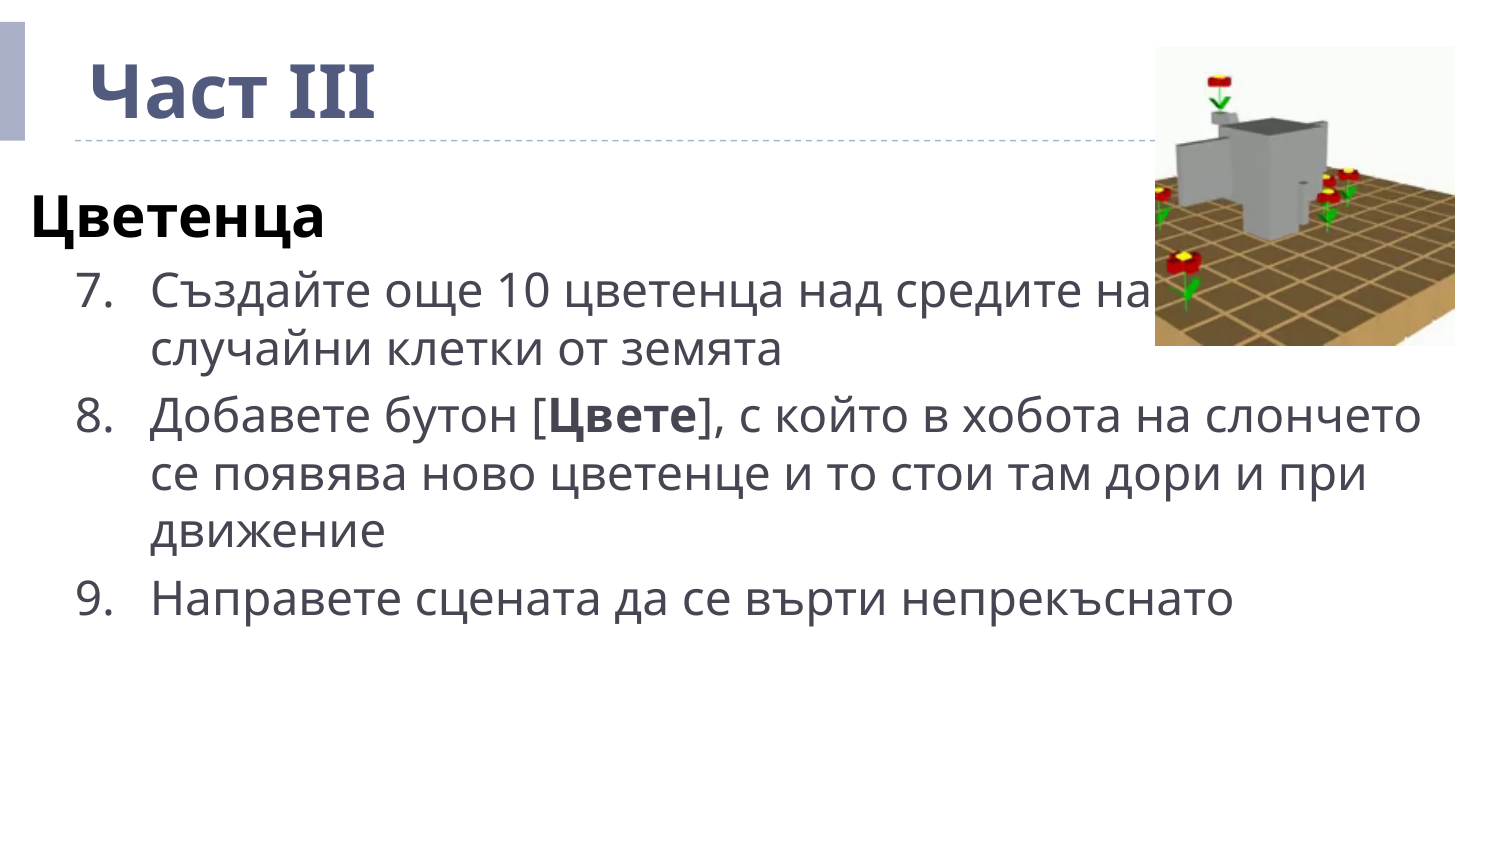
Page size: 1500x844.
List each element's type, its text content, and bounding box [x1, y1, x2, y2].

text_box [1154, 46, 1456, 348]
title Част III [75, 18, 1475, 141]
list Цветенца Създайте още 10 цветенца над средите на случайни клетки от земята Добавете бутон [Цвете], с който в хобота на слончето се появява ново цветенце и то стои там дори и при движение Направете сцената да се върти непрекъснато [15, 171, 1475, 835]
